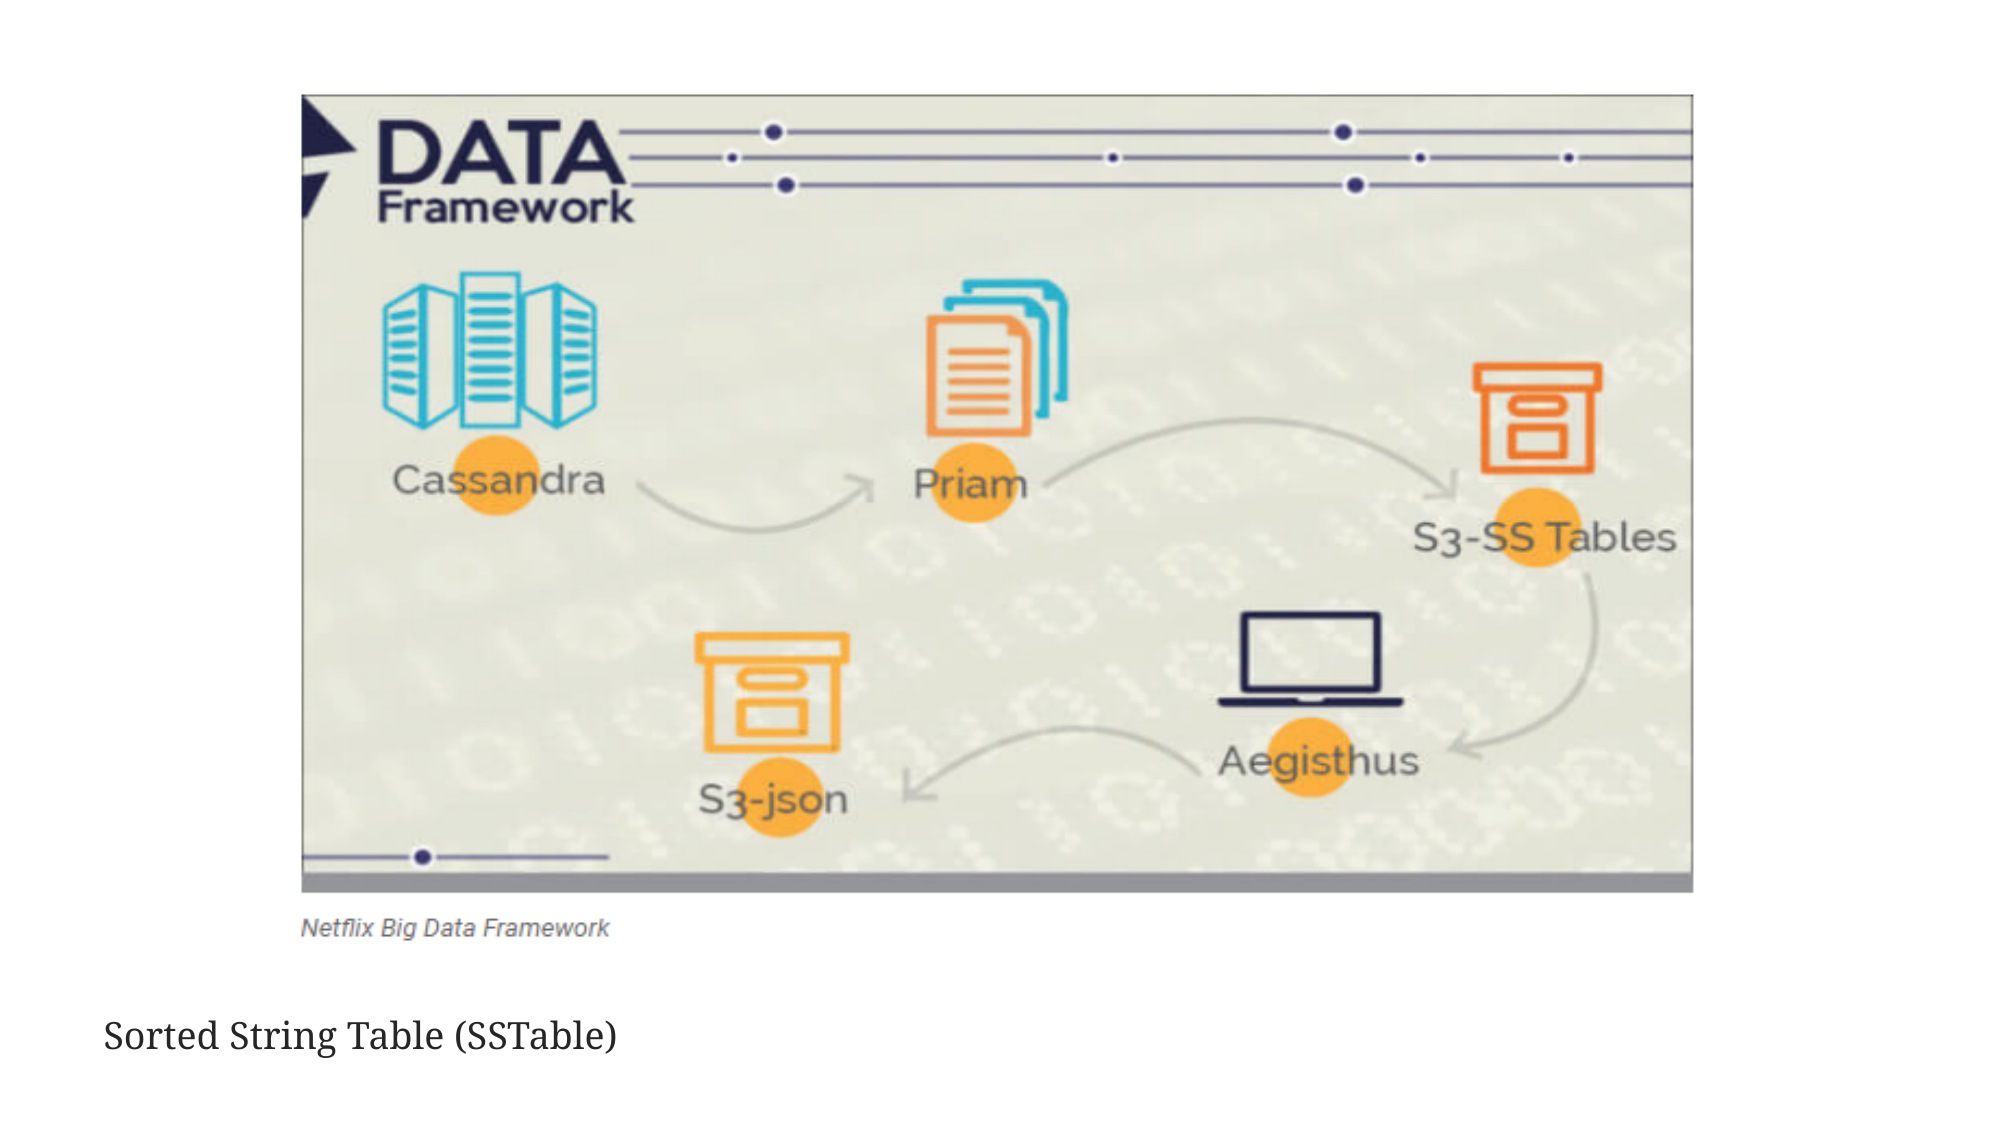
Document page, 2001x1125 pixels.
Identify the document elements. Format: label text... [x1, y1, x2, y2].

text_box Sorted String Table (SSTable) [88, 1005, 633, 1065]
picture [299, 93, 1696, 949]
